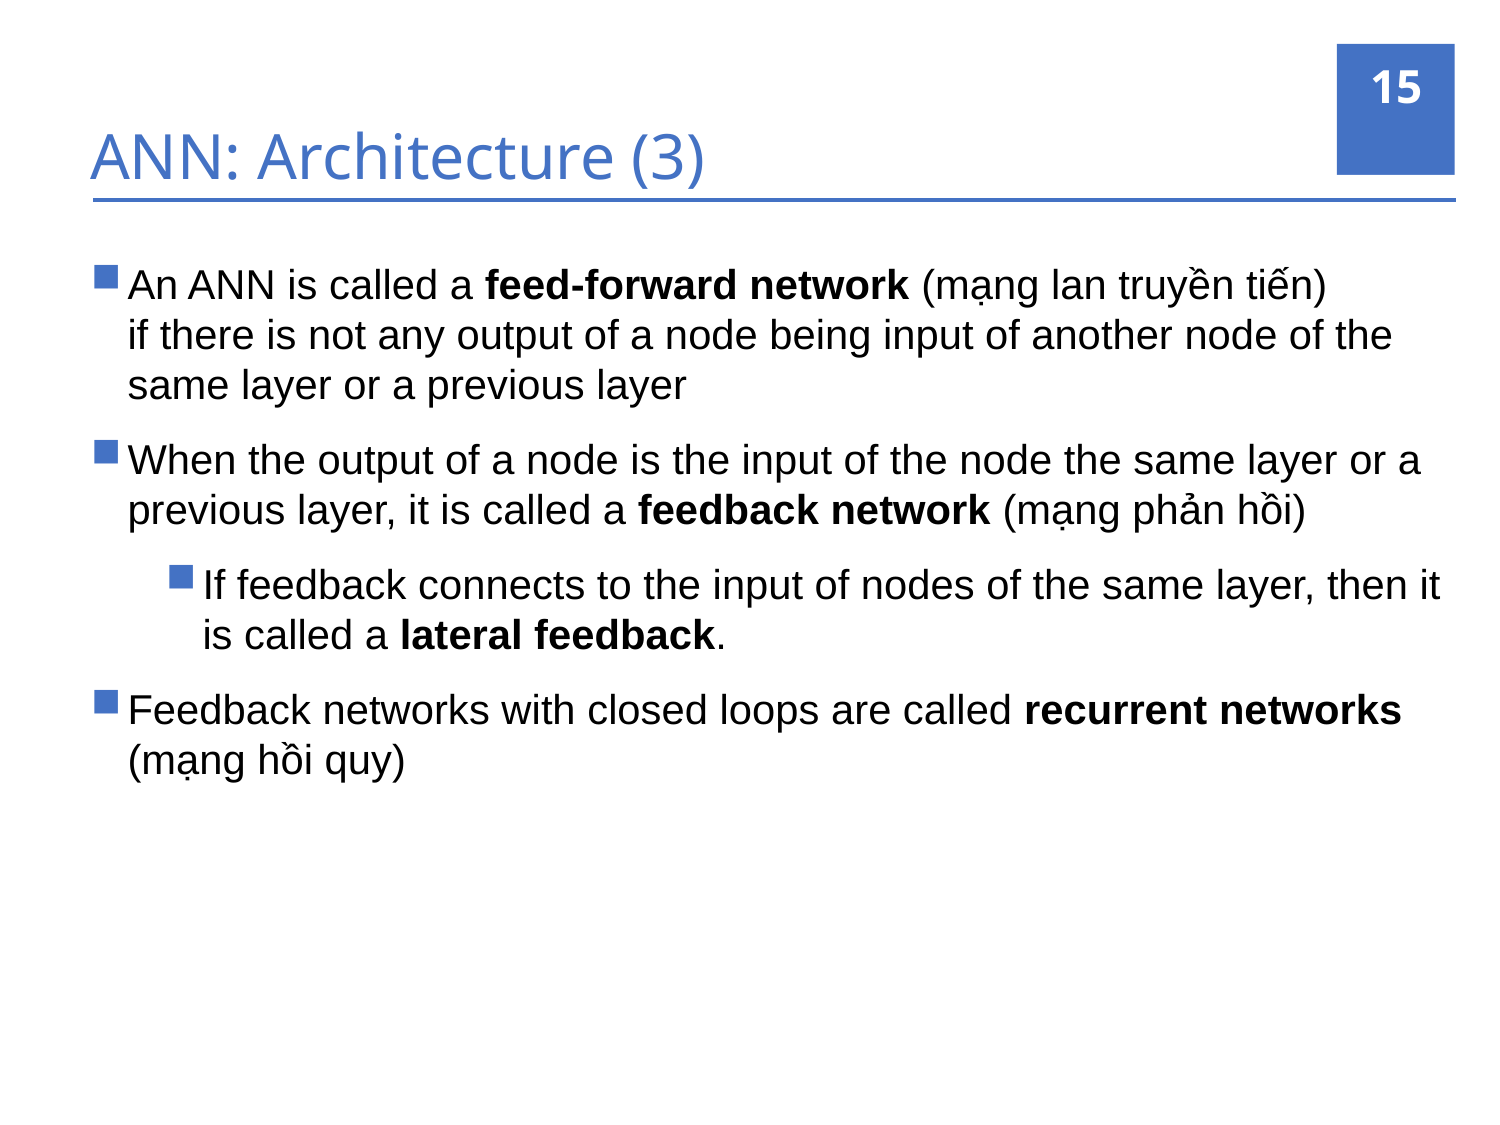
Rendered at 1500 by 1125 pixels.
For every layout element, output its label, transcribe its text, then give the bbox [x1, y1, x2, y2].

title ANN: Architecture (3) [75, 75, 1463, 200]
text_box [1311, 174, 1488, 338]
list An ANN is called a feed-forward network (mạng lan truyền tiến) if there is not any output of a node being input of another node of the same layer or a previous layer When the output of a node is the input of the node the same layer or a previous layer, it is called a feedback network (mạng phản hồi) If feedback connects to the input of nodes of the same layer, then it is called a lateral feedback. Feedback networks with closed loops are called recurrent networks (mạng hồi quy) [75, 249, 1463, 1100]
slide_number 15 [1354, 59, 1438, 120]
